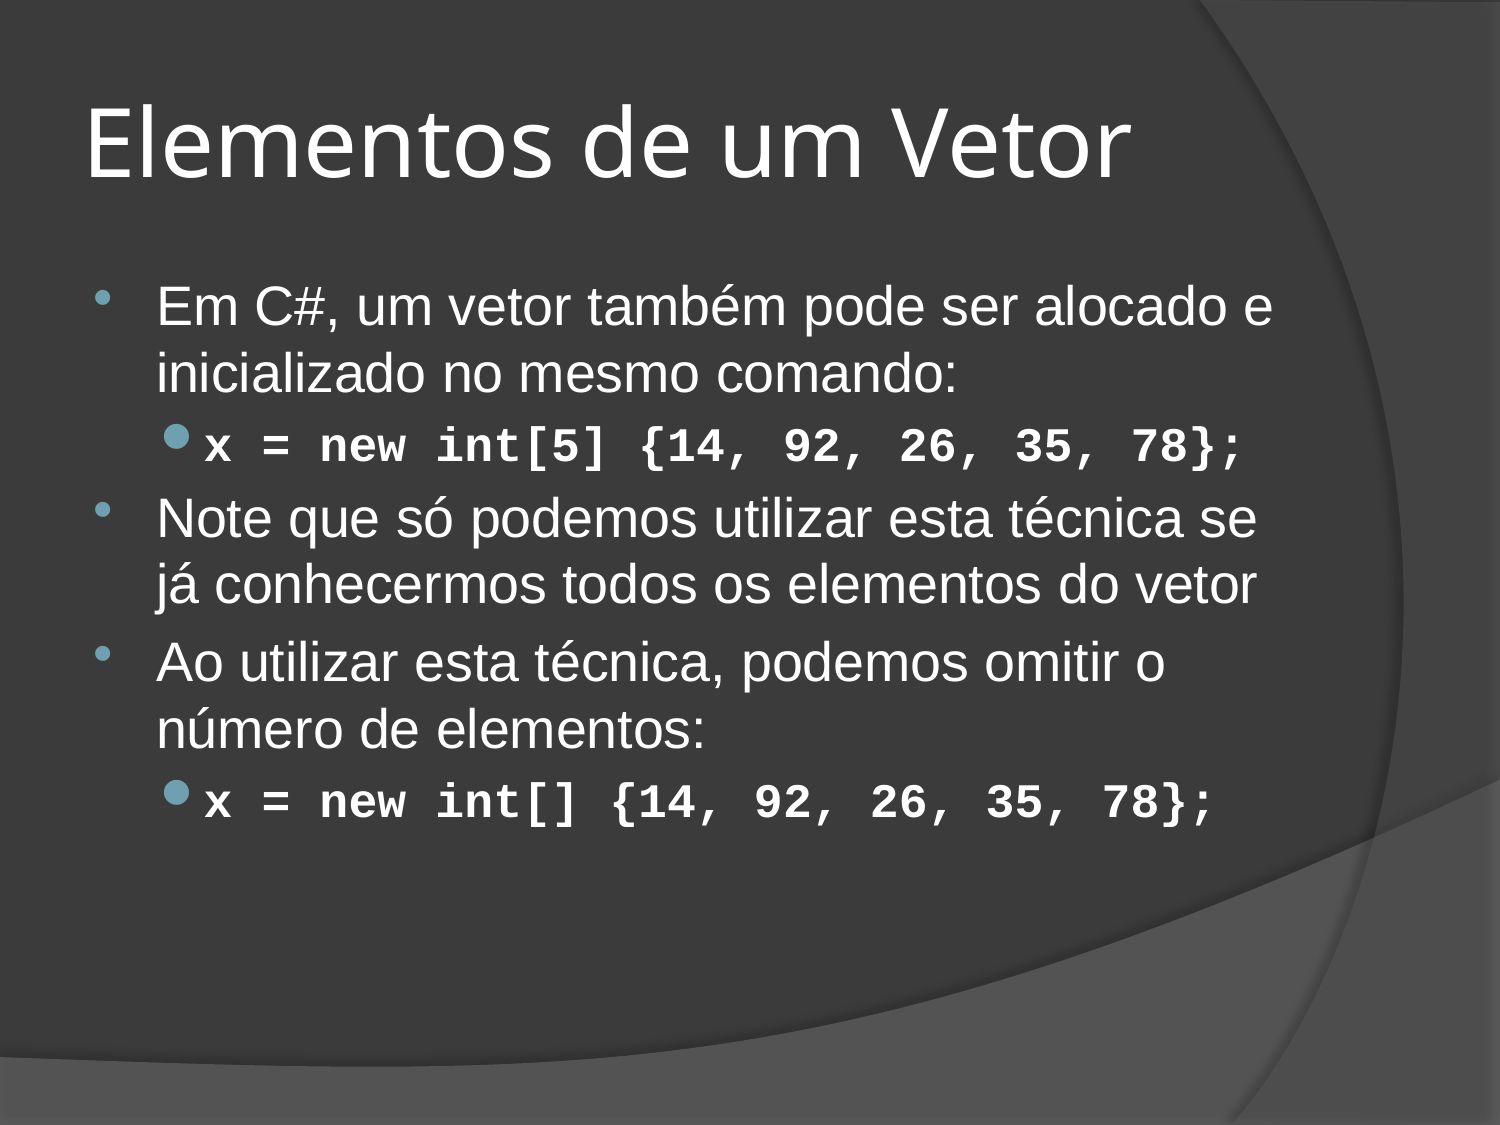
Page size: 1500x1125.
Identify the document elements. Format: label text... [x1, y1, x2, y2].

list Em C#, um vetor também pode ser alocado e inicializado no mesmo comando: x = new int[5] {14, 92, 26, 35, 78}; Note que só podemos utilizar esta técnica se já conhecermos todos os elementos do vetor Ao utilizar esta técnica, podemos omitir o número de elementos: x = new int[] {14, 92, 26, 35, 78}; [75, 262, 1300, 1005]
title Elementos de um Vetor [75, 45, 1300, 233]
